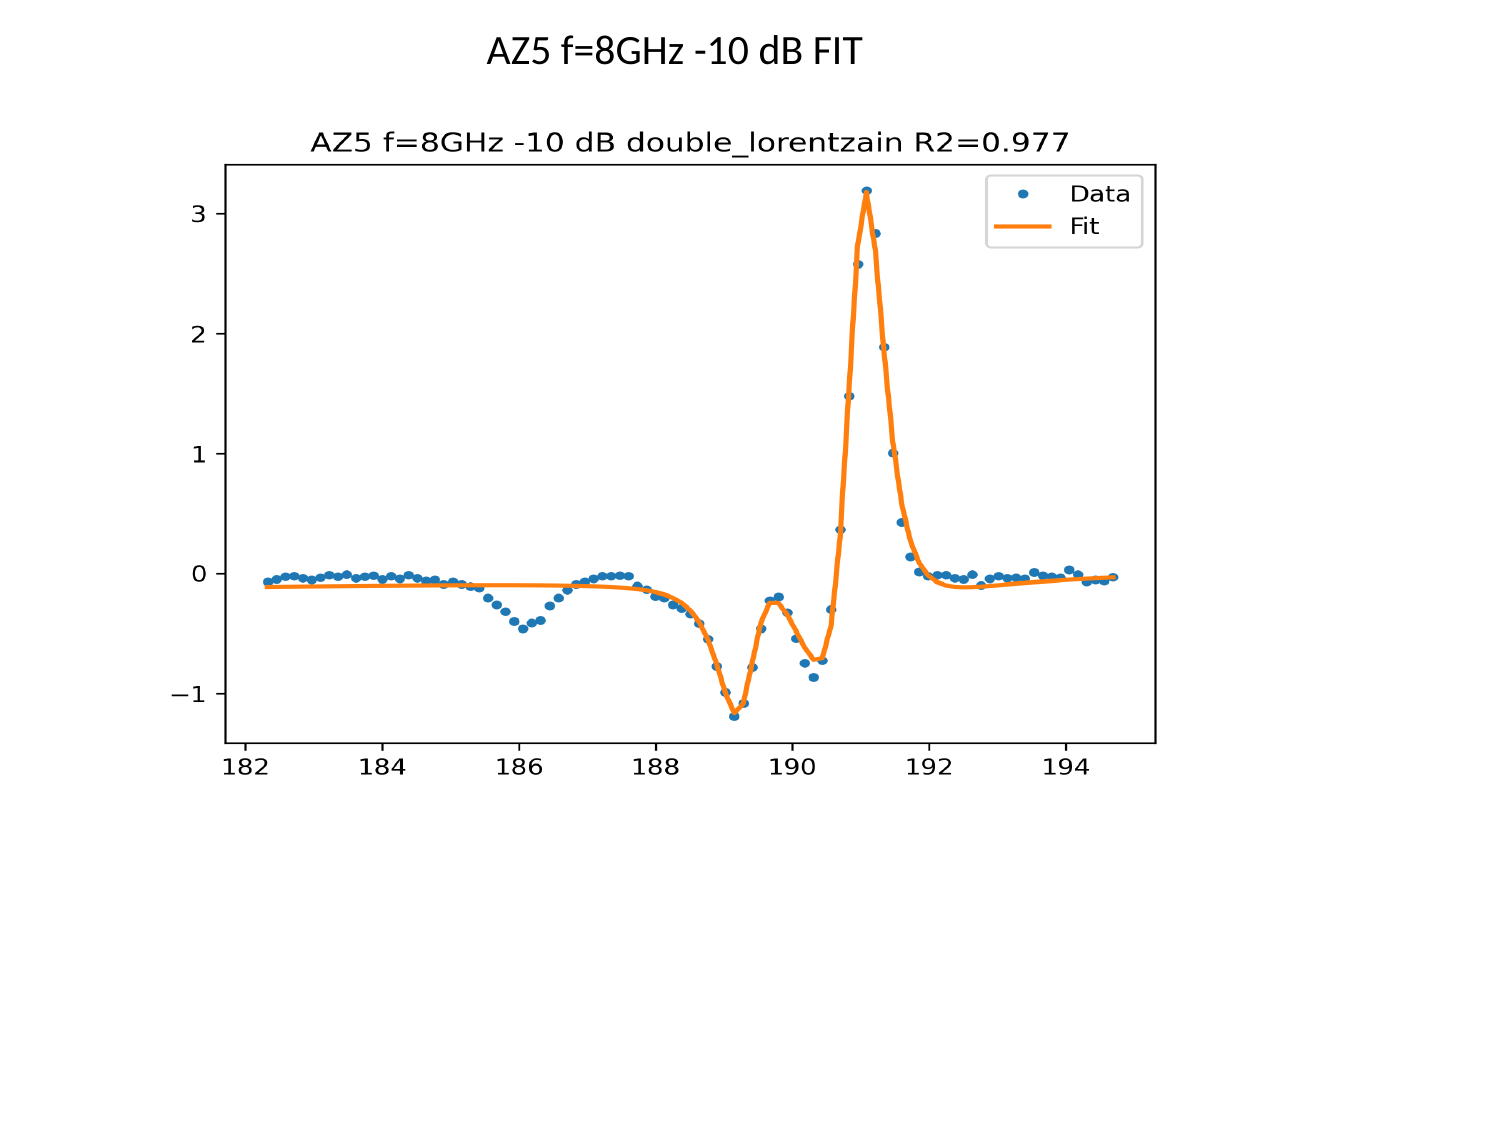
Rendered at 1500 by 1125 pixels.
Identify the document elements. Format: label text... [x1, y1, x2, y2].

picture [74, 74, 1276, 826]
text_box AZ5 f=8GHz -10 dB FIT [471, 15, 879, 73]
